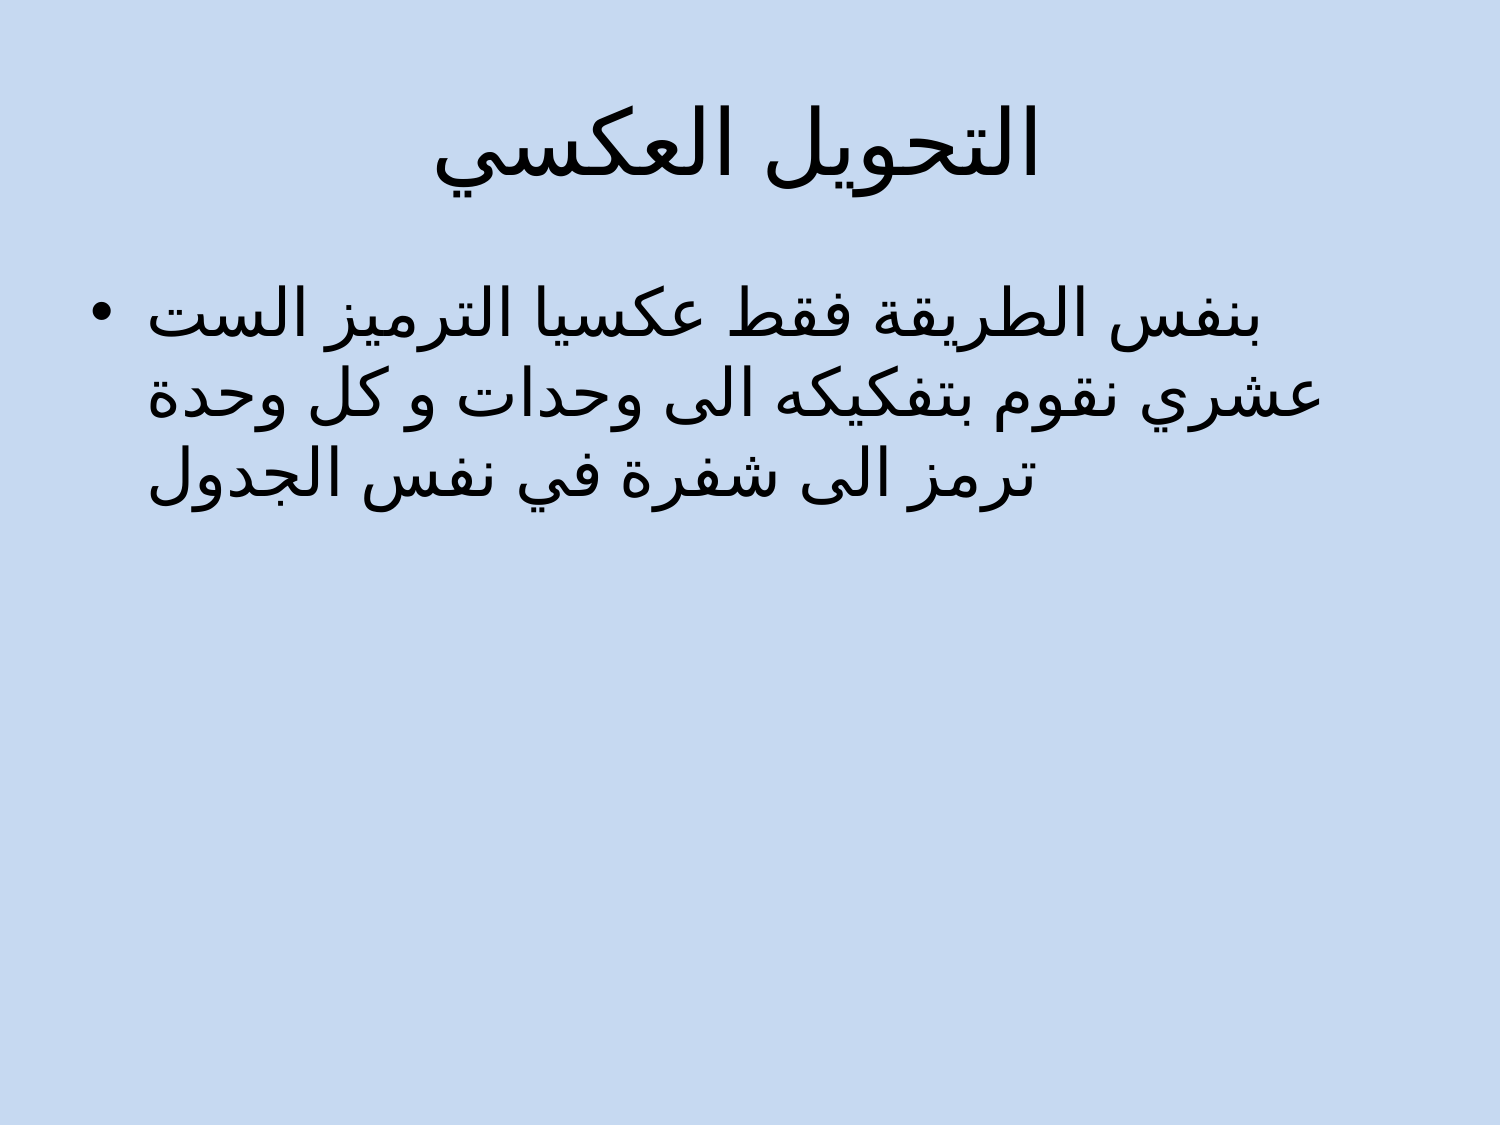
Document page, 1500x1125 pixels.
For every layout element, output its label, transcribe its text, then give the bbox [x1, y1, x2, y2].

title التحويل العكسي [75, 45, 1425, 233]
list بنفس الطريقة فقط عكسيا الترميز الست عشري نقوم بتفكيكه الى وحدات و كل وحدة ترمز الى شفرة في نفس الجدول [75, 262, 1425, 1005]
